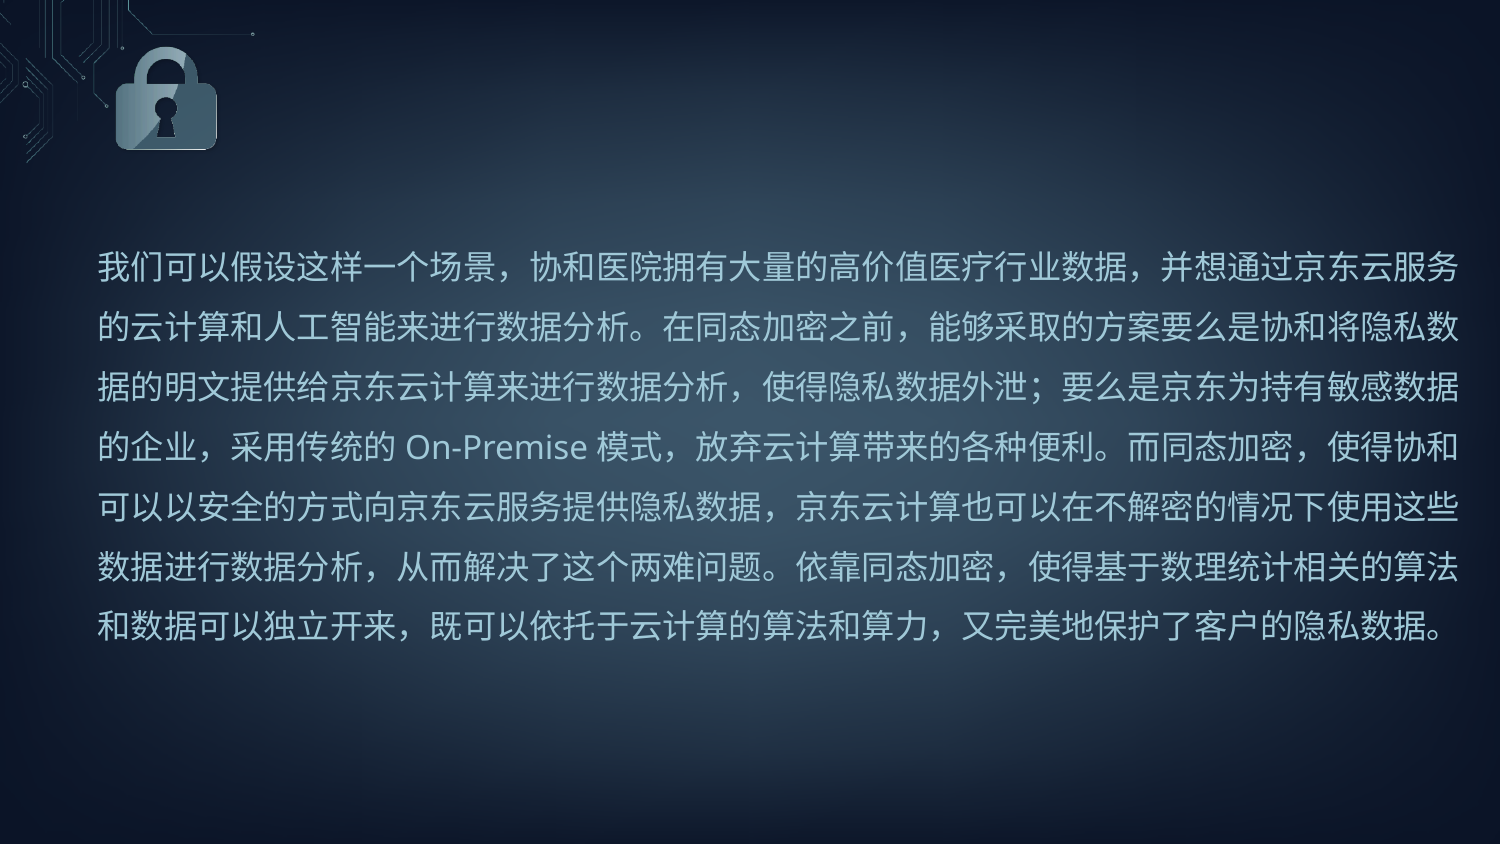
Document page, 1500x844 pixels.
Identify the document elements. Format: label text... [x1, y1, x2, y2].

picture [0, 0, 1500, 844]
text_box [0, 0, 258, 186]
text_box 我们可以假设这样一个场景，协和医院拥有大量的高价值医疗行业数据，并想通过京东云服务的云计算和人工智能来进行数据分析。在同态加密之前，能够采取的方案要么是协和将隐私数据的明文提供给京东云计算来进行数据分析，使得隐私数据外泄；要么是京东为持有敏感数据的企业，采用传统的On-Premise模式，放弃云计算带来的各种便利。而同态加密，使得协和可以以安全的方式向京东云服务提供隐私数据，京东云计算也可以在不解密的情况下使用这些数据进行数据分析，从而解决了这个两难问题。依靠同态加密，使得基于数理统计相关的算法和数据可以独立开来，既可以依托于云计算的算法和算力，又完美地保护了客户的隐私数据。 [82, 219, 1500, 693]
